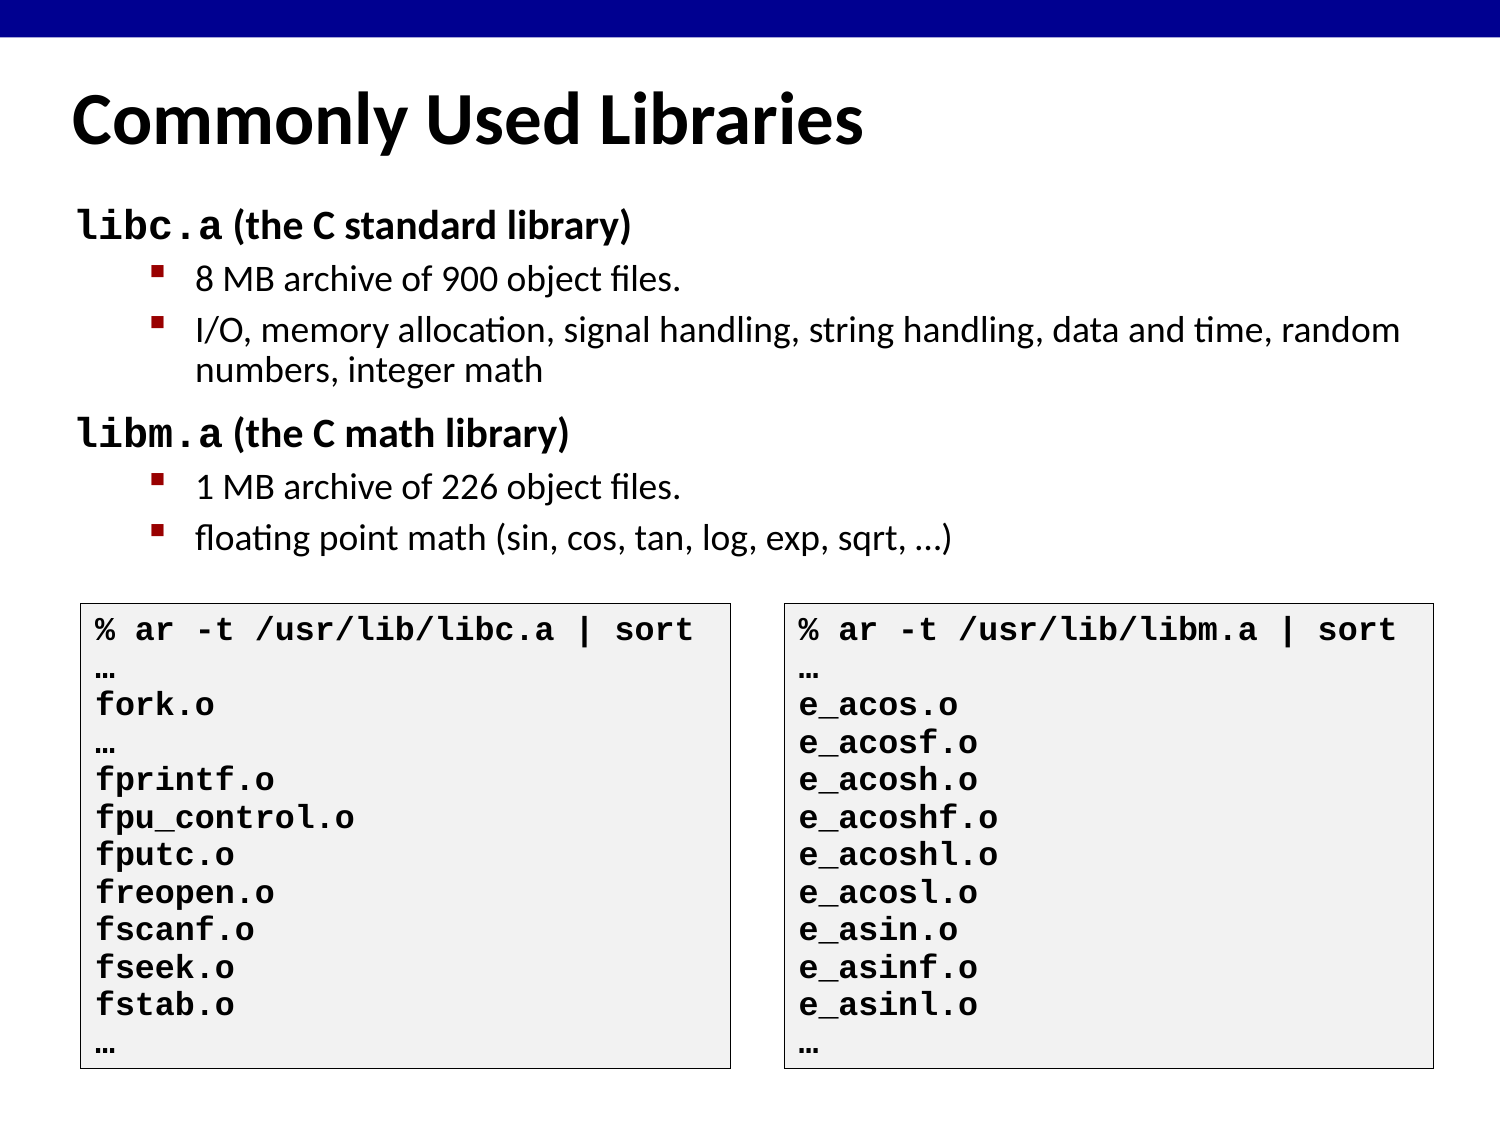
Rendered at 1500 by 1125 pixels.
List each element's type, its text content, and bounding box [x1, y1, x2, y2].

text_box % ar -t /usr/lib/libm.a | sort … e_acos.o e_acosf.o e_acosh.o e_acoshf.o e_acoshl.o e_acosl.o e_asin.o e_asinf.o e_asinl.o … [783, 603, 1434, 1069]
title Commonly Used Libraries [57, 49, 1488, 179]
list libc.a (the C standard library) 8 MB archive of 900 object files. I/O, memory allocation, signal handling, string handling, data and time, random numbers, integer math libm.a (the C math library) 1 MB archive of 226 object files. floating point math (sin, cos, tan, log, exp, sqrt, …) [57, 199, 1422, 718]
text_box % ar -t /usr/lib/libc.a | sort … fork.o … fprintf.o fpu_control.o fputc.o freopen.o fscanf.o fseek.o fstab.o … [80, 603, 730, 1069]
